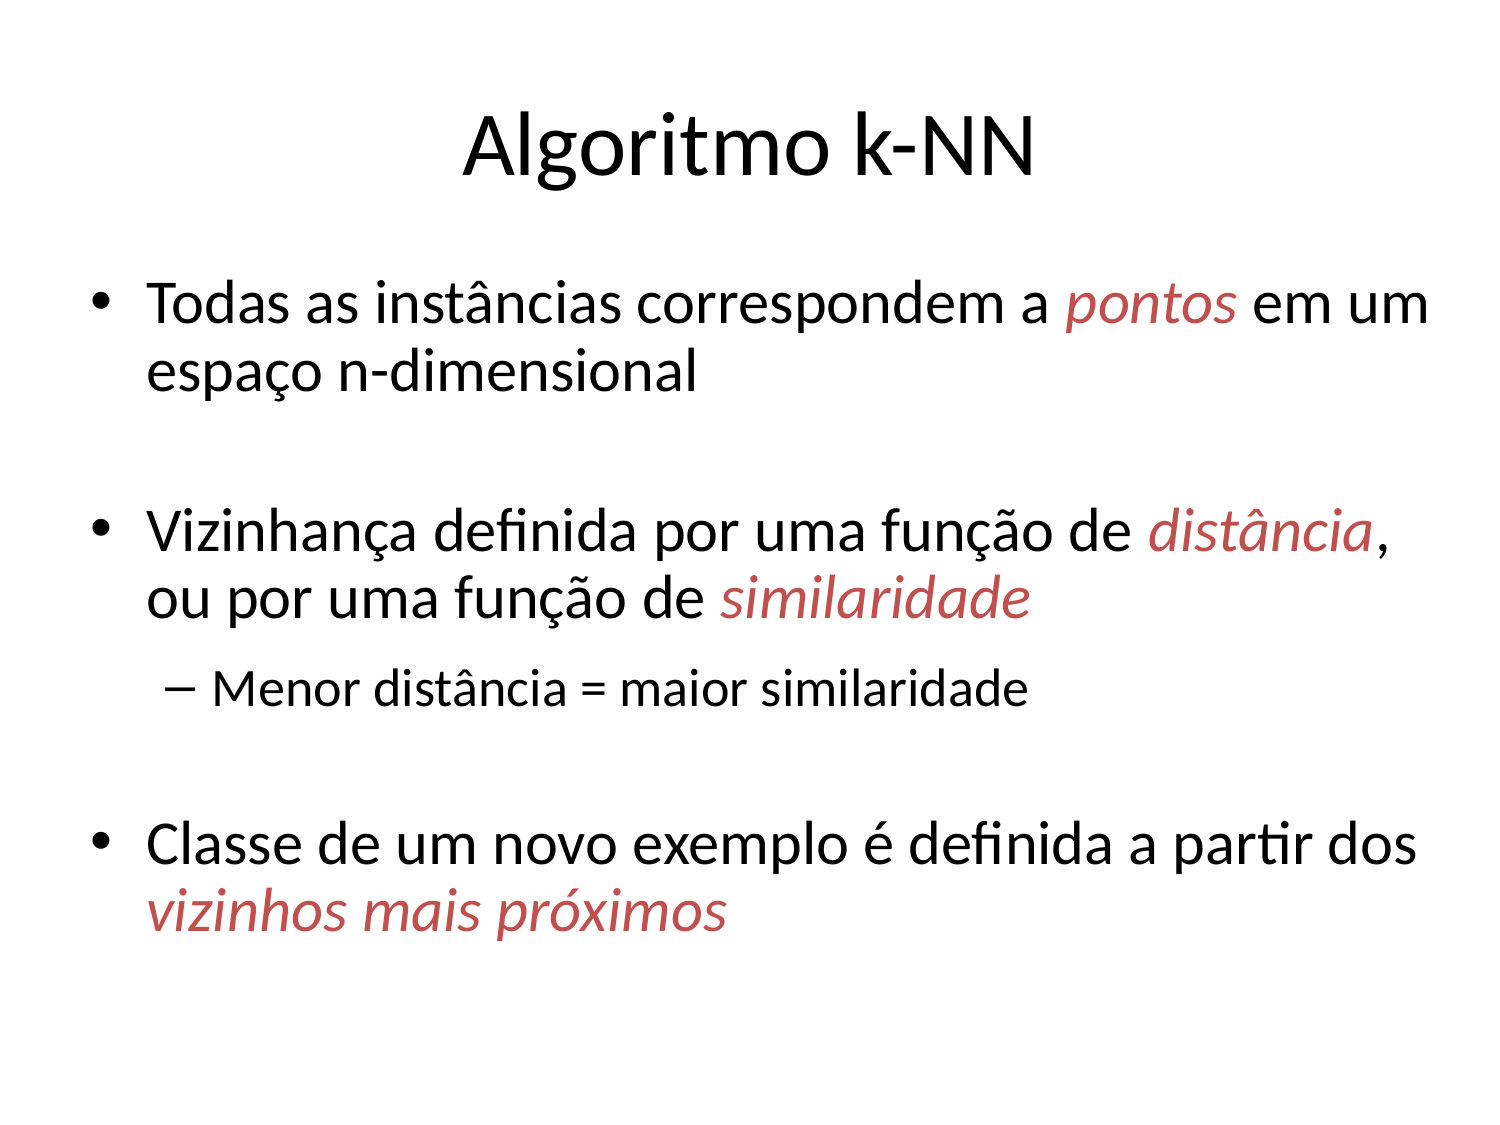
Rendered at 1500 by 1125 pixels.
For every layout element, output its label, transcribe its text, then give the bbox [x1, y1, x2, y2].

title Algoritmo k-NN [75, 45, 1425, 233]
list Todas as instâncias correspondem a pontos em um espaço n-dimensional Vizinhança definida por uma função de distância, ou por uma função de similaridade Menor distância = maior similaridade Classe de um novo exemplo é definida a partir dos vizinhos mais próximos [75, 262, 1447, 1005]
